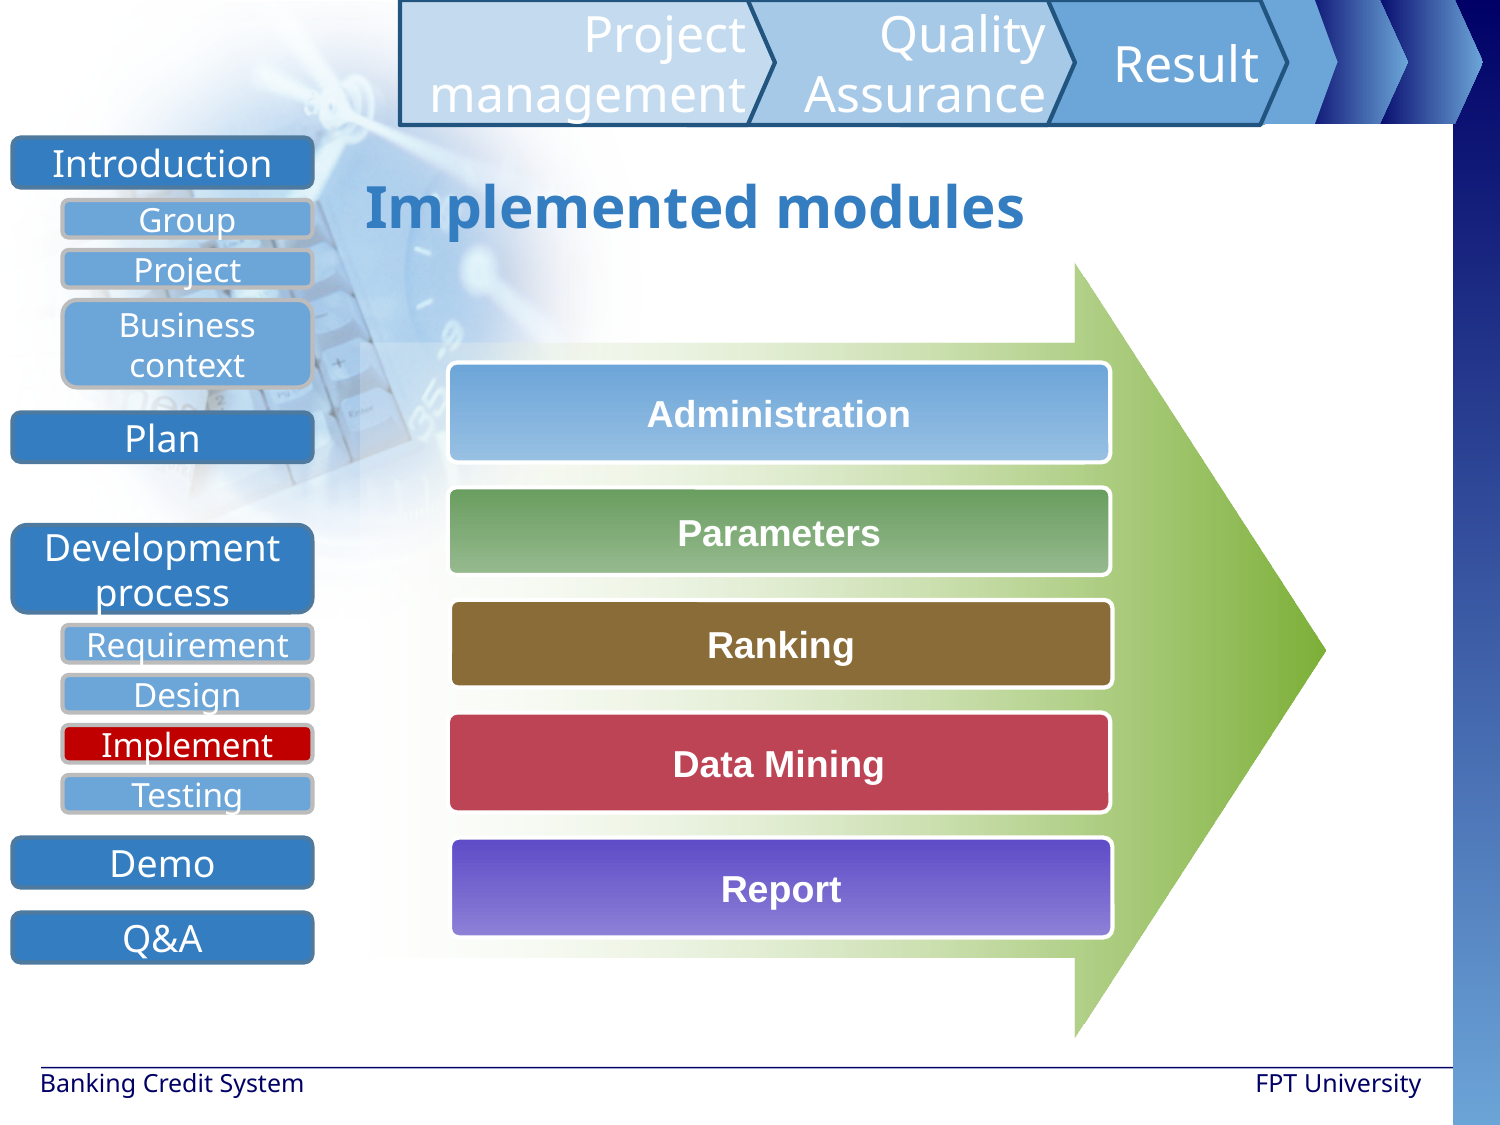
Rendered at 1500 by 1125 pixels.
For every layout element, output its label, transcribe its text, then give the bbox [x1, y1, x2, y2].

text_box [360, 262, 1325, 1038]
text_box Implemented modules [350, 162, 1425, 288]
footer FPT University [961, 1059, 1437, 1113]
text_box Administration [447, 362, 1111, 463]
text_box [12, 137, 313, 963]
text_box Report [449, 837, 1113, 938]
picture [0, 1, 642, 619]
slide_number Banking Credit System [24, 1059, 376, 1113]
text_box Ranking [449, 599, 1113, 688]
text_box Parameters [447, 487, 1111, 575]
text_box Data Mining [447, 712, 1111, 813]
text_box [399, 0, 1288, 126]
